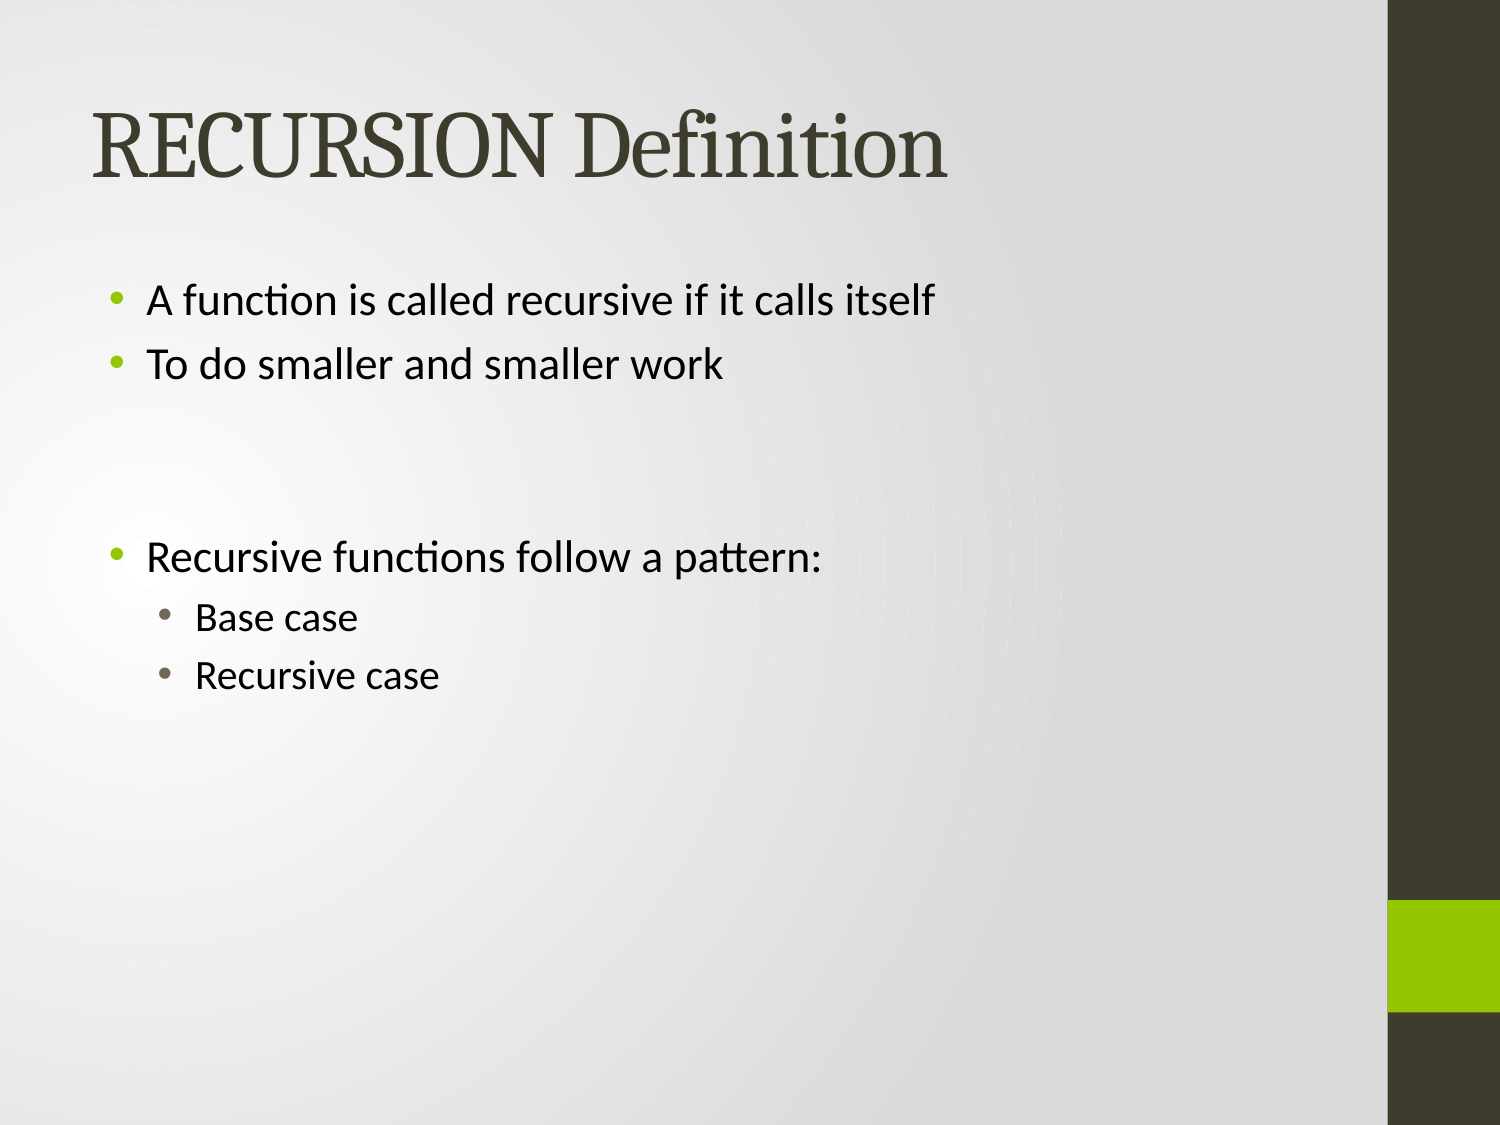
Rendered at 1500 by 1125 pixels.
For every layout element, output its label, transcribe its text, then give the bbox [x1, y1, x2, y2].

title RECURSION Definition [75, 45, 1325, 233]
list A function is called recursive if it calls itself To do smaller and smaller work Recursive functions follow a pattern: Base case Recursive case [75, 262, 1325, 1050]
